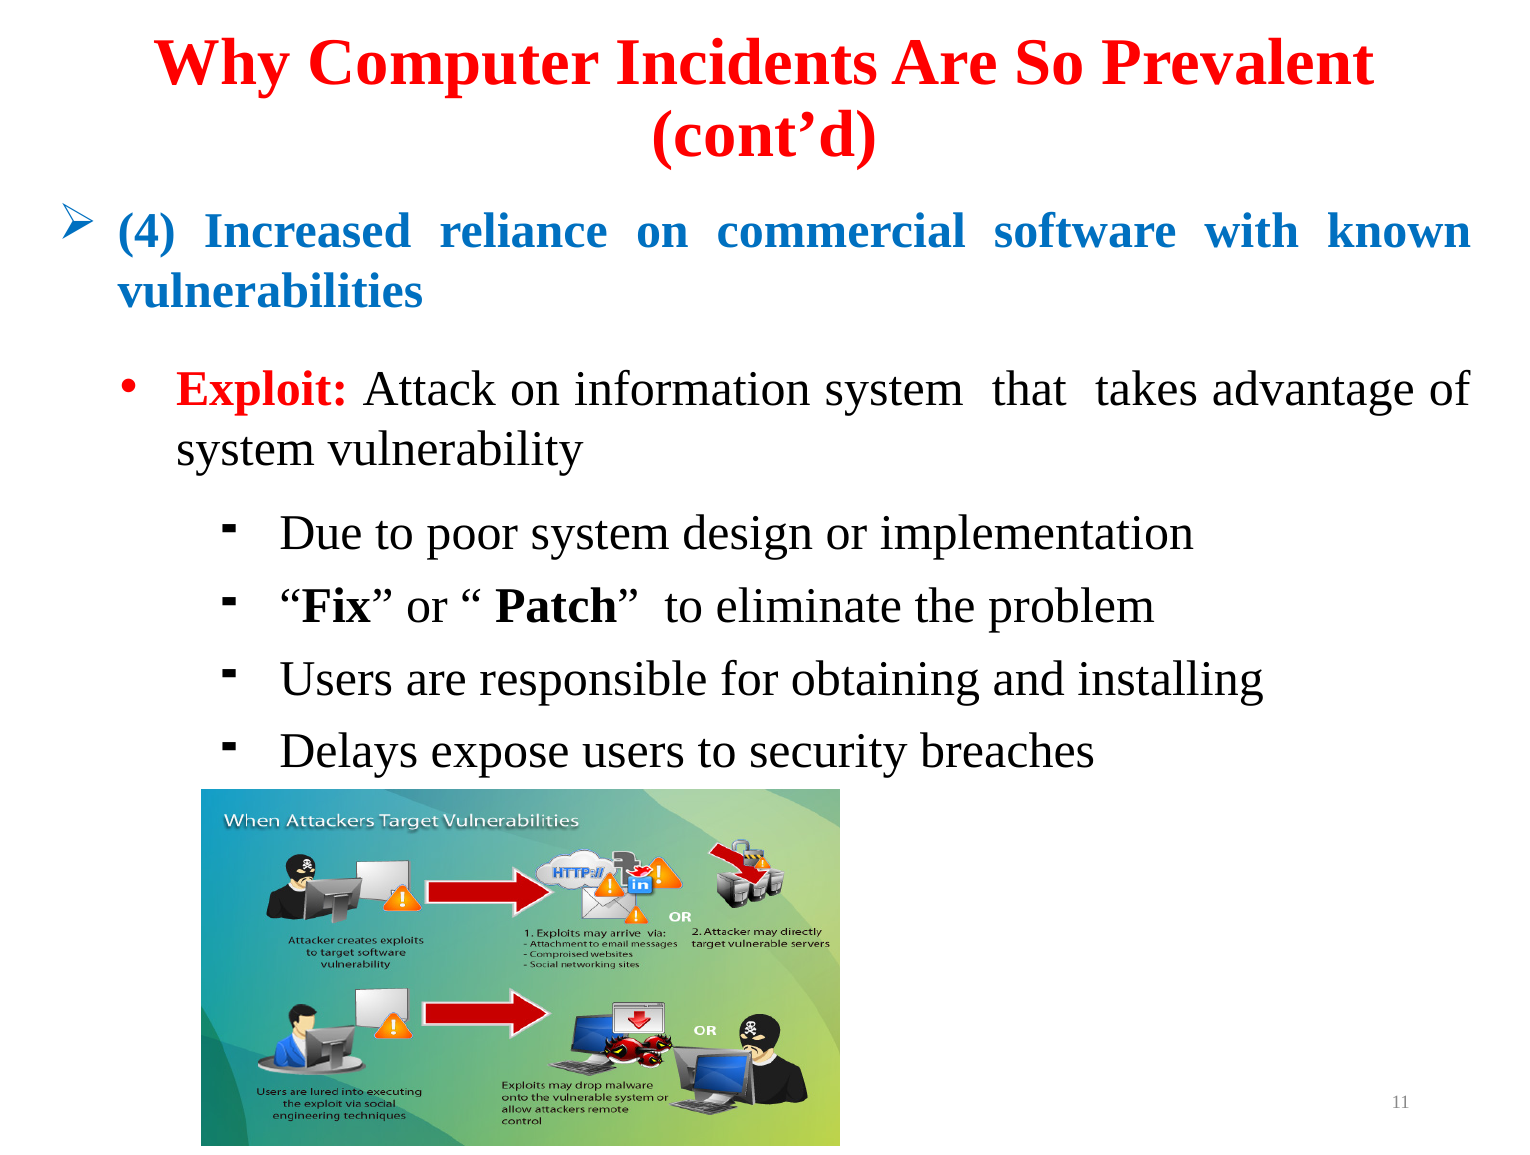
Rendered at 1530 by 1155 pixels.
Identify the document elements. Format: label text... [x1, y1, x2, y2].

slide_number 11 [1080, 1070, 1425, 1132]
list (4) Increased reliance on commercial software with known vulnerabilities Exploit: Attack on information system that takes advantage of system vulnerability Due to poor system design or implementation “Fix” or “ Patch” to eliminate the problem Users are responsible for obtaining and installing Delays expose users to security breaches [43, 189, 1487, 1083]
title Why Computer Incidents Are So Prevalent (cont’d) [89, 2, 1441, 189]
picture [201, 789, 840, 1146]
